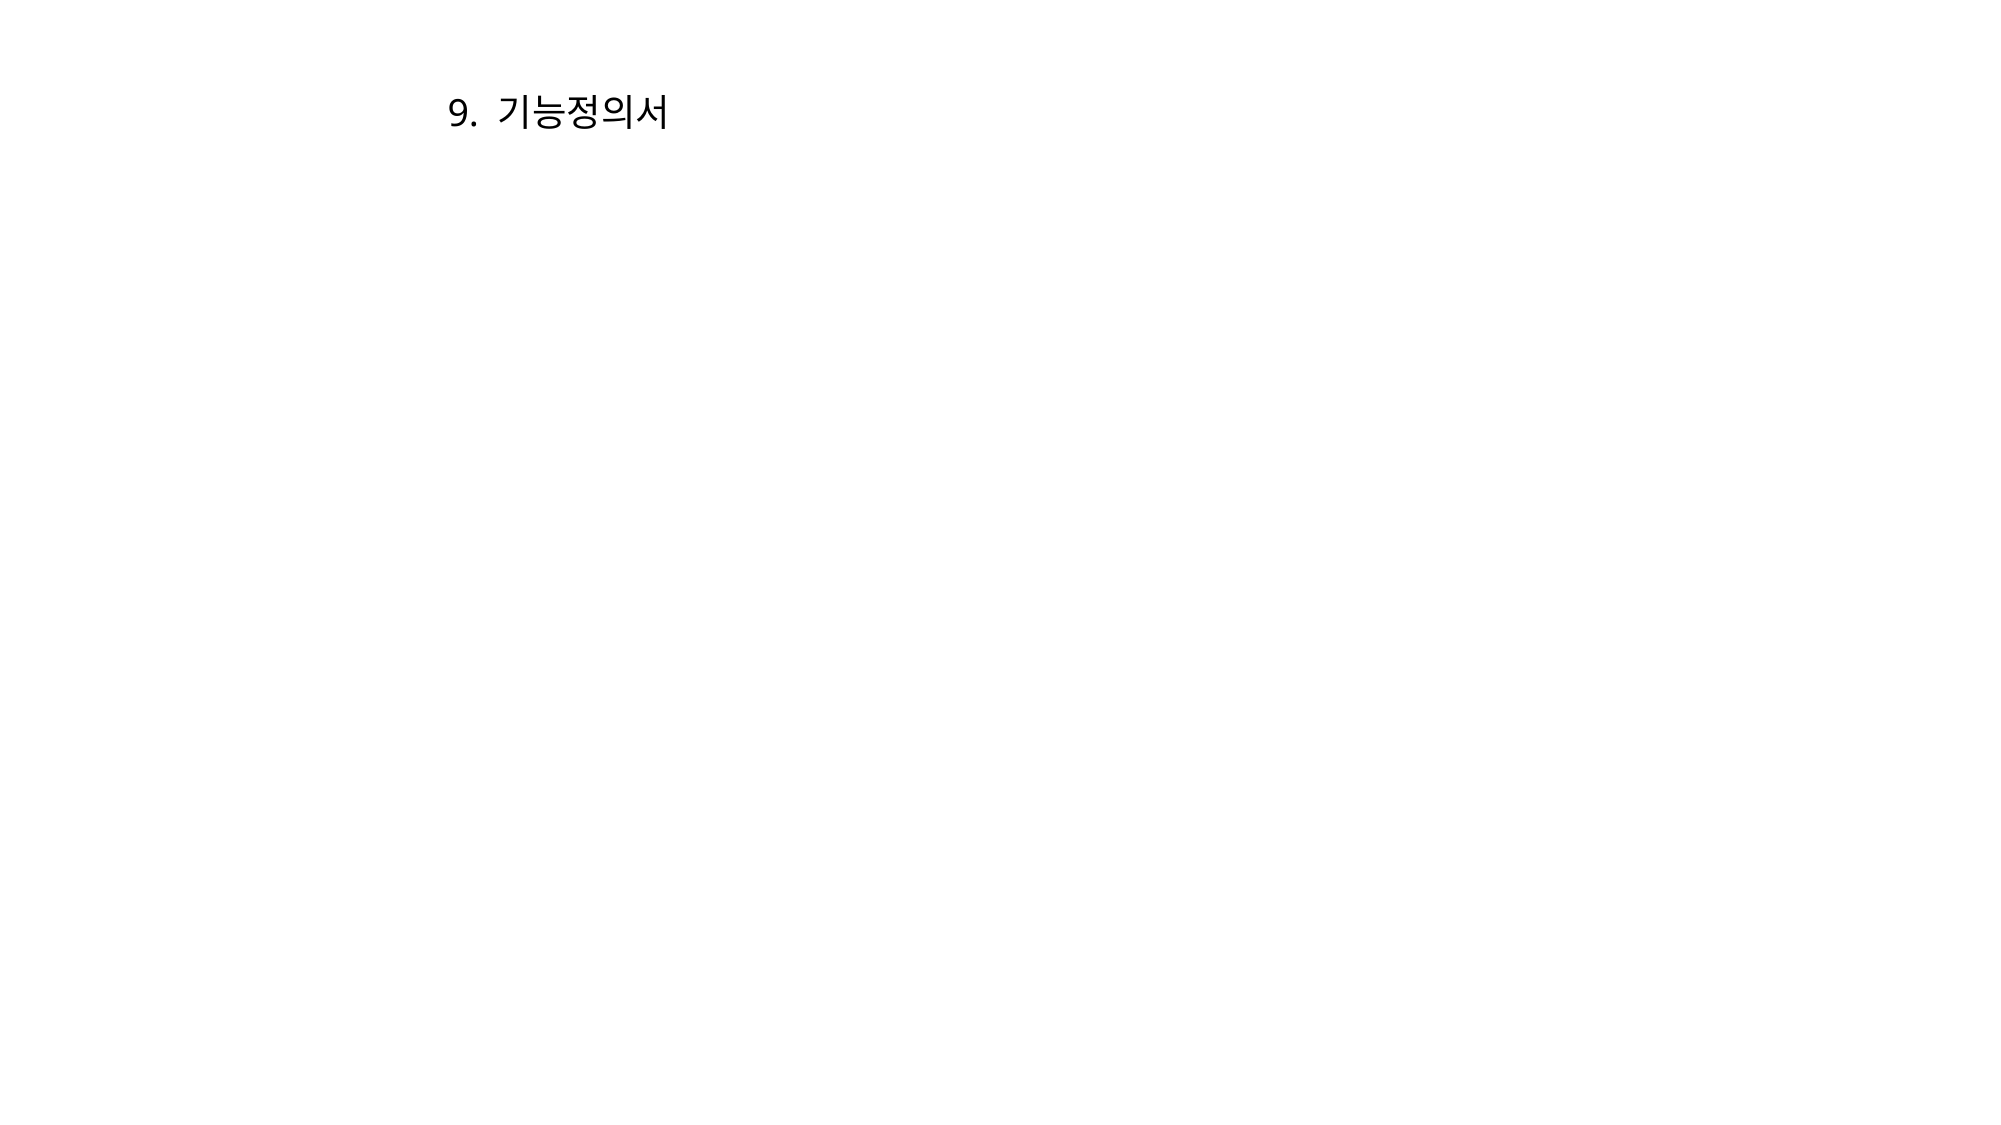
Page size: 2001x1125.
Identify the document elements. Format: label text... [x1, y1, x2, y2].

text_box 9. 기능정의서 [432, 81, 1215, 142]
